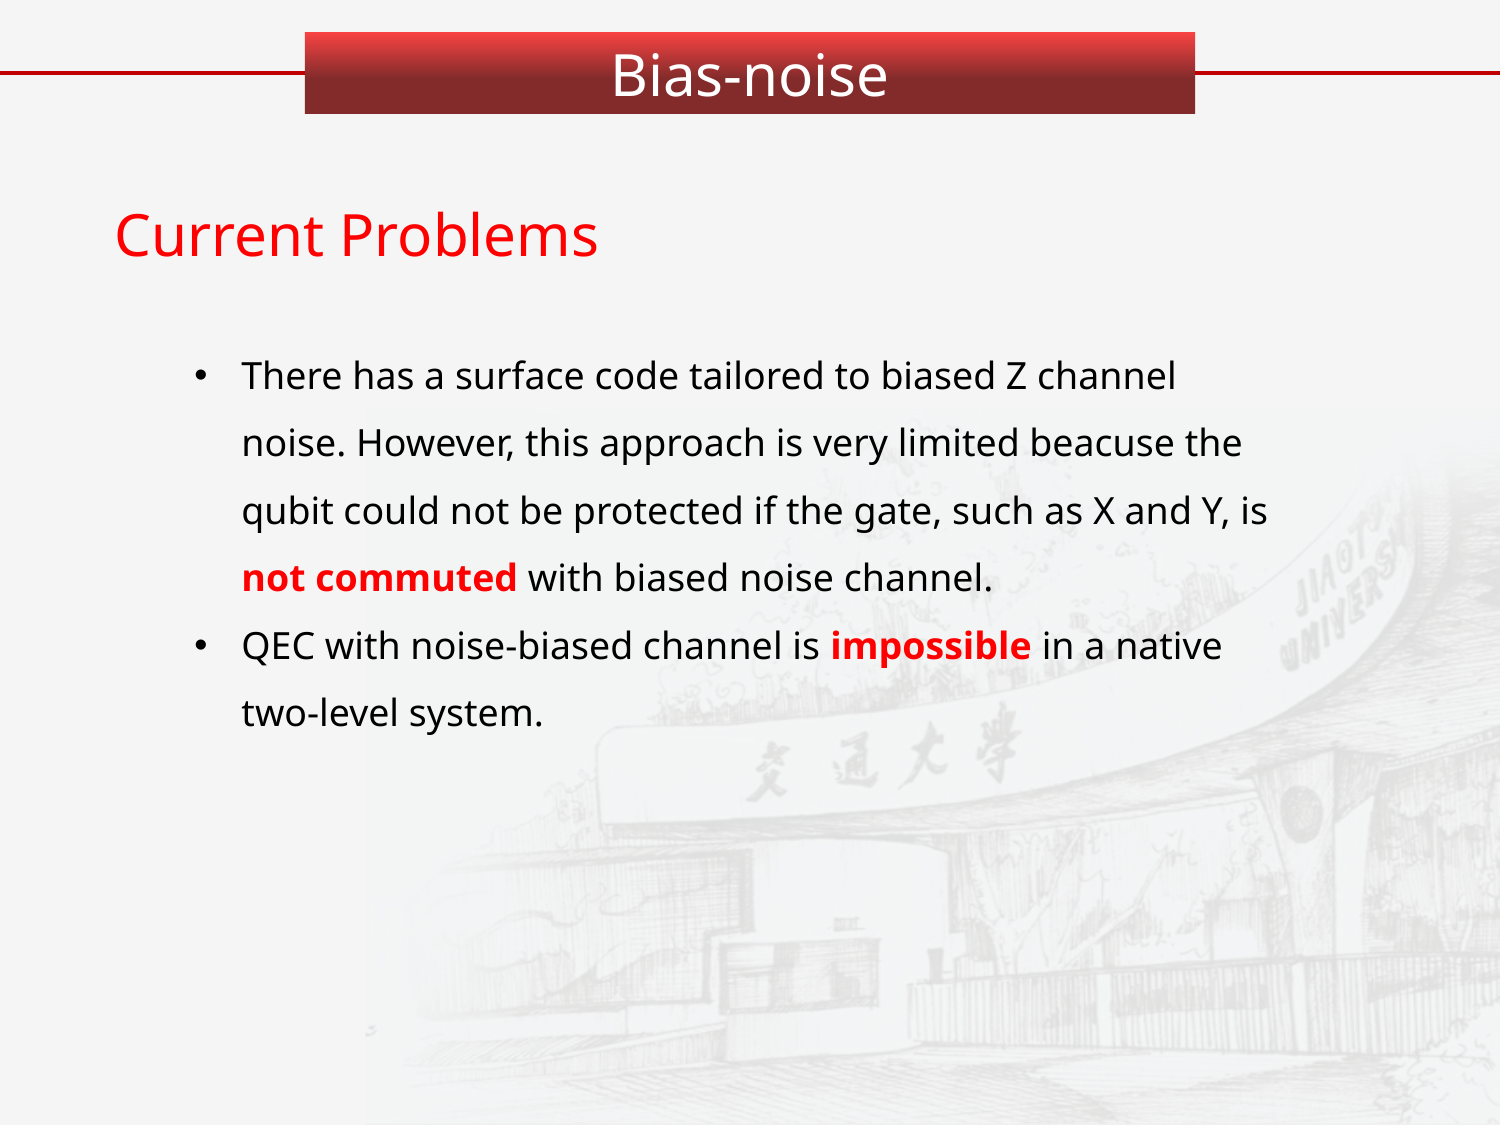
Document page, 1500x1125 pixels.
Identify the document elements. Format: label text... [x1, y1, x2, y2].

text_box There has a surface code tailored to biased Z channel noise. However, this approach is very limited beacuse the qubit could not be protected if the gate, such as X and Y, is not commuted with biased noise channel. QEC with noise-biased channel is impossible in a native two-level system. [179, 321, 1287, 742]
text_box Current Problems [99, 190, 660, 276]
text_box Bias-noise [304, 32, 1196, 114]
